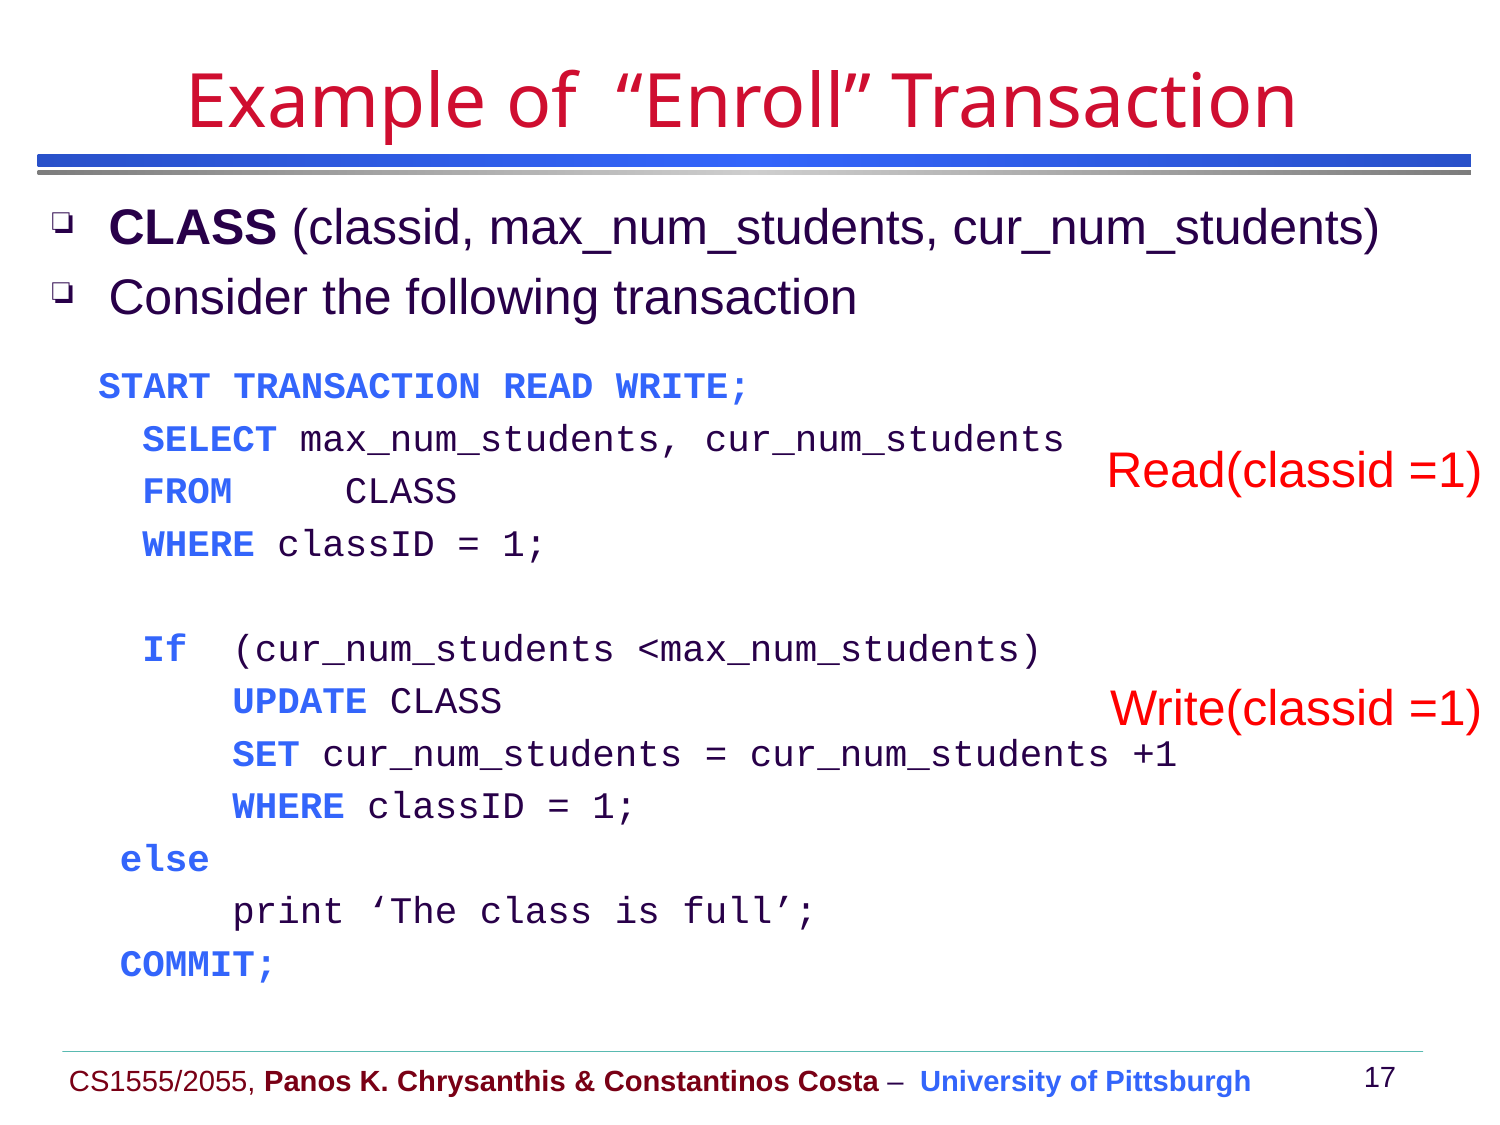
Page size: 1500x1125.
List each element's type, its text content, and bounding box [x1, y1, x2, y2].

title Example of “Enroll” Transaction [0, 62, 1486, 150]
list CLASS (classid, max_num_students, cur_num_students) Consider the following transaction START TRANSACTION READ WRITE; SELECT max_num_students, cur_num_students FROM CLASS WHERE classID = 1; If (cur_num_students <max_num_students) update CLASS set cur_num_students = cur_num_students +1 where classID = 1; else print ‘The class is full’; COMMIT; [37, 187, 1425, 1050]
text_box Read(classid =1) [1091, 437, 1498, 507]
text_box Write(classid =1) [1095, 674, 1498, 744]
